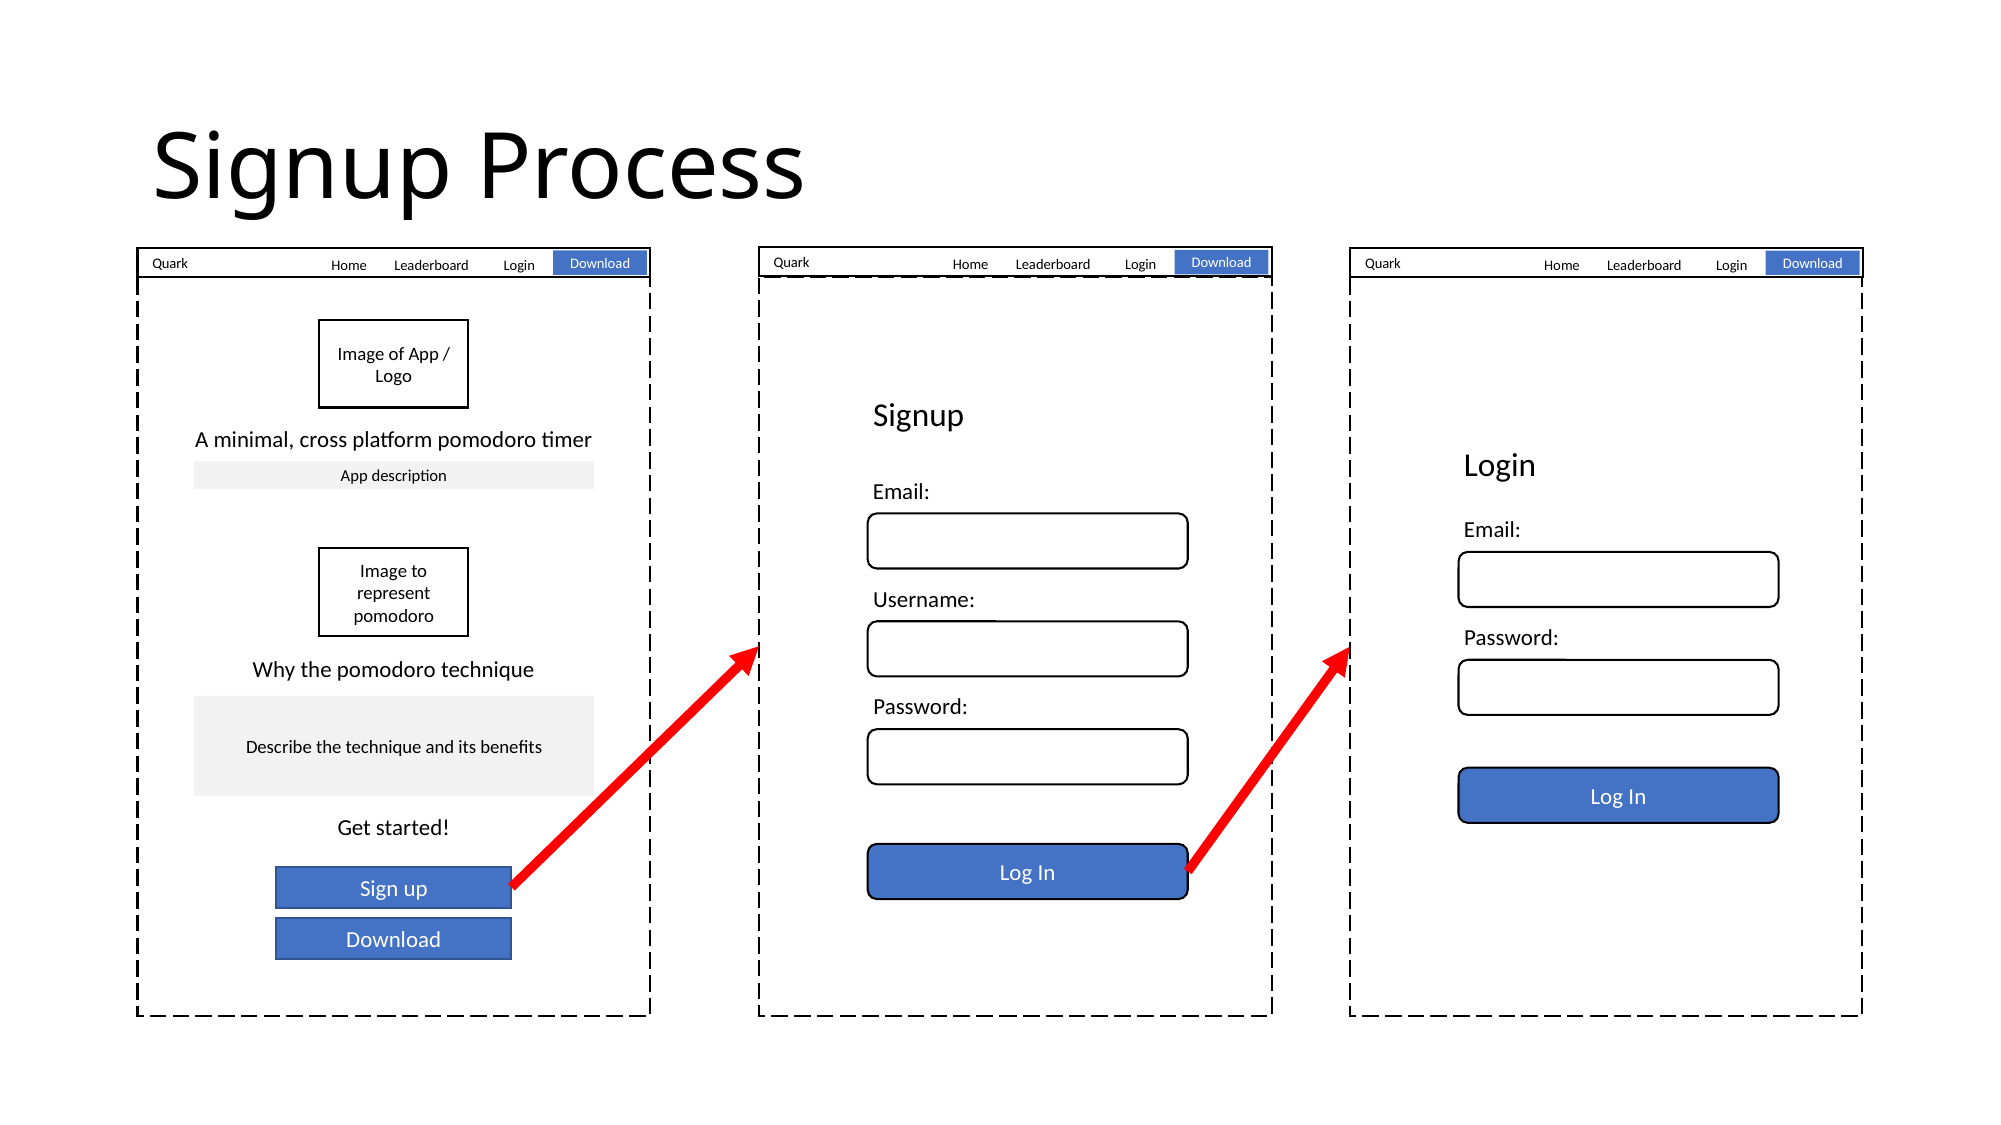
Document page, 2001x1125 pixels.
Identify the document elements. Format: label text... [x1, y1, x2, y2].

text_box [511, 646, 759, 888]
title Signup Process [137, 59, 1863, 278]
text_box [137, 282, 651, 1017]
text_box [1349, 277, 1863, 1017]
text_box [1187, 646, 1350, 872]
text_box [758, 281, 1272, 1016]
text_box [1350, 247, 1863, 282]
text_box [758, 247, 1272, 281]
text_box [137, 247, 651, 282]
